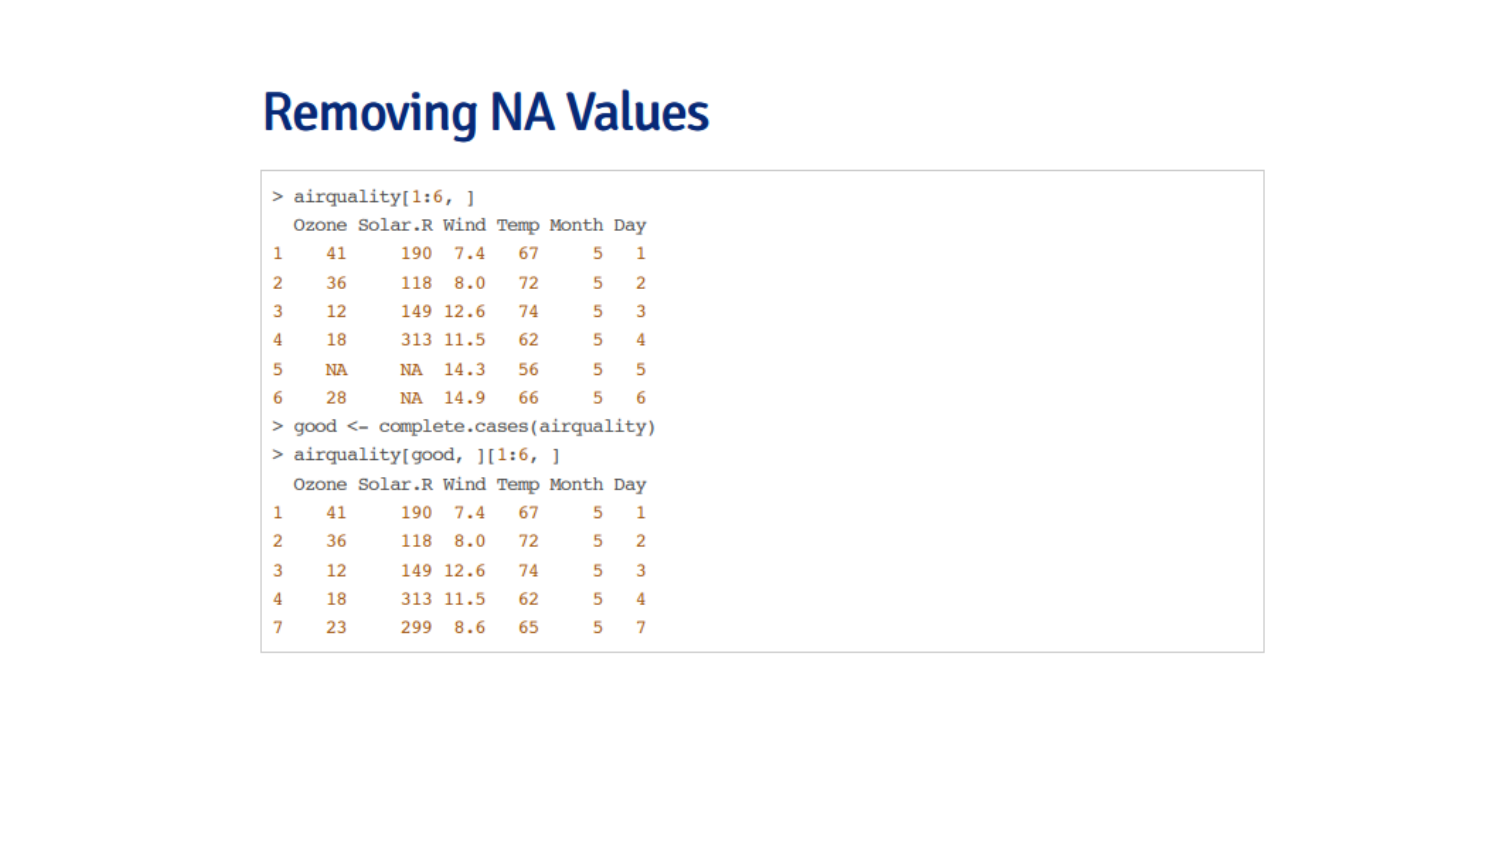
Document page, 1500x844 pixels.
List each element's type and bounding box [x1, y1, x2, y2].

picture [177, 24, 1323, 819]
